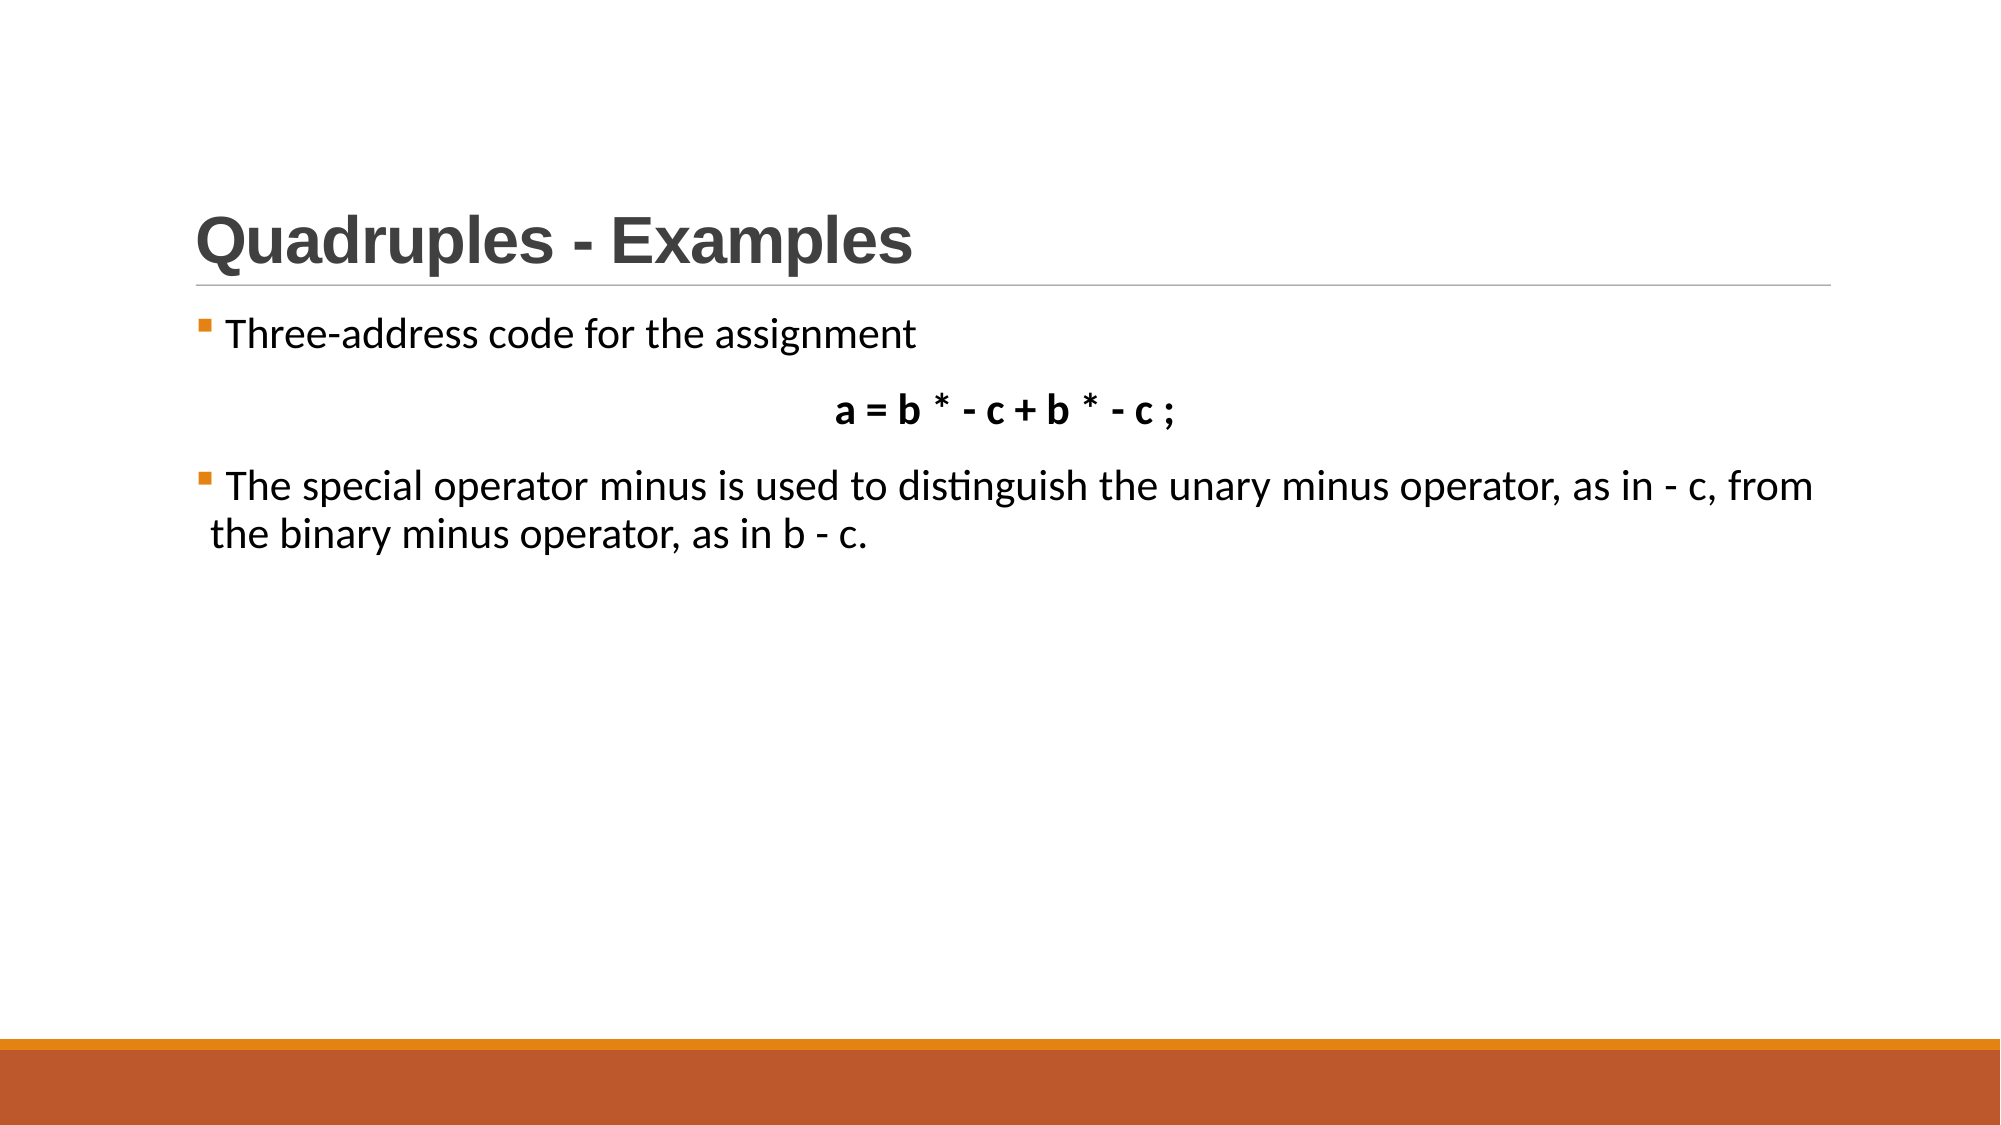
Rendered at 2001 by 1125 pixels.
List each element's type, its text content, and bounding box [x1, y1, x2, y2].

title Quadruples - Examples [179, 46, 1831, 286]
list Three-address code for the assignment a = b * - c + b * - c ; The special operator minus is used to distinguish the unary minus operator, as in - c, from the binary minus operator, as in b - c. [179, 302, 1831, 964]
